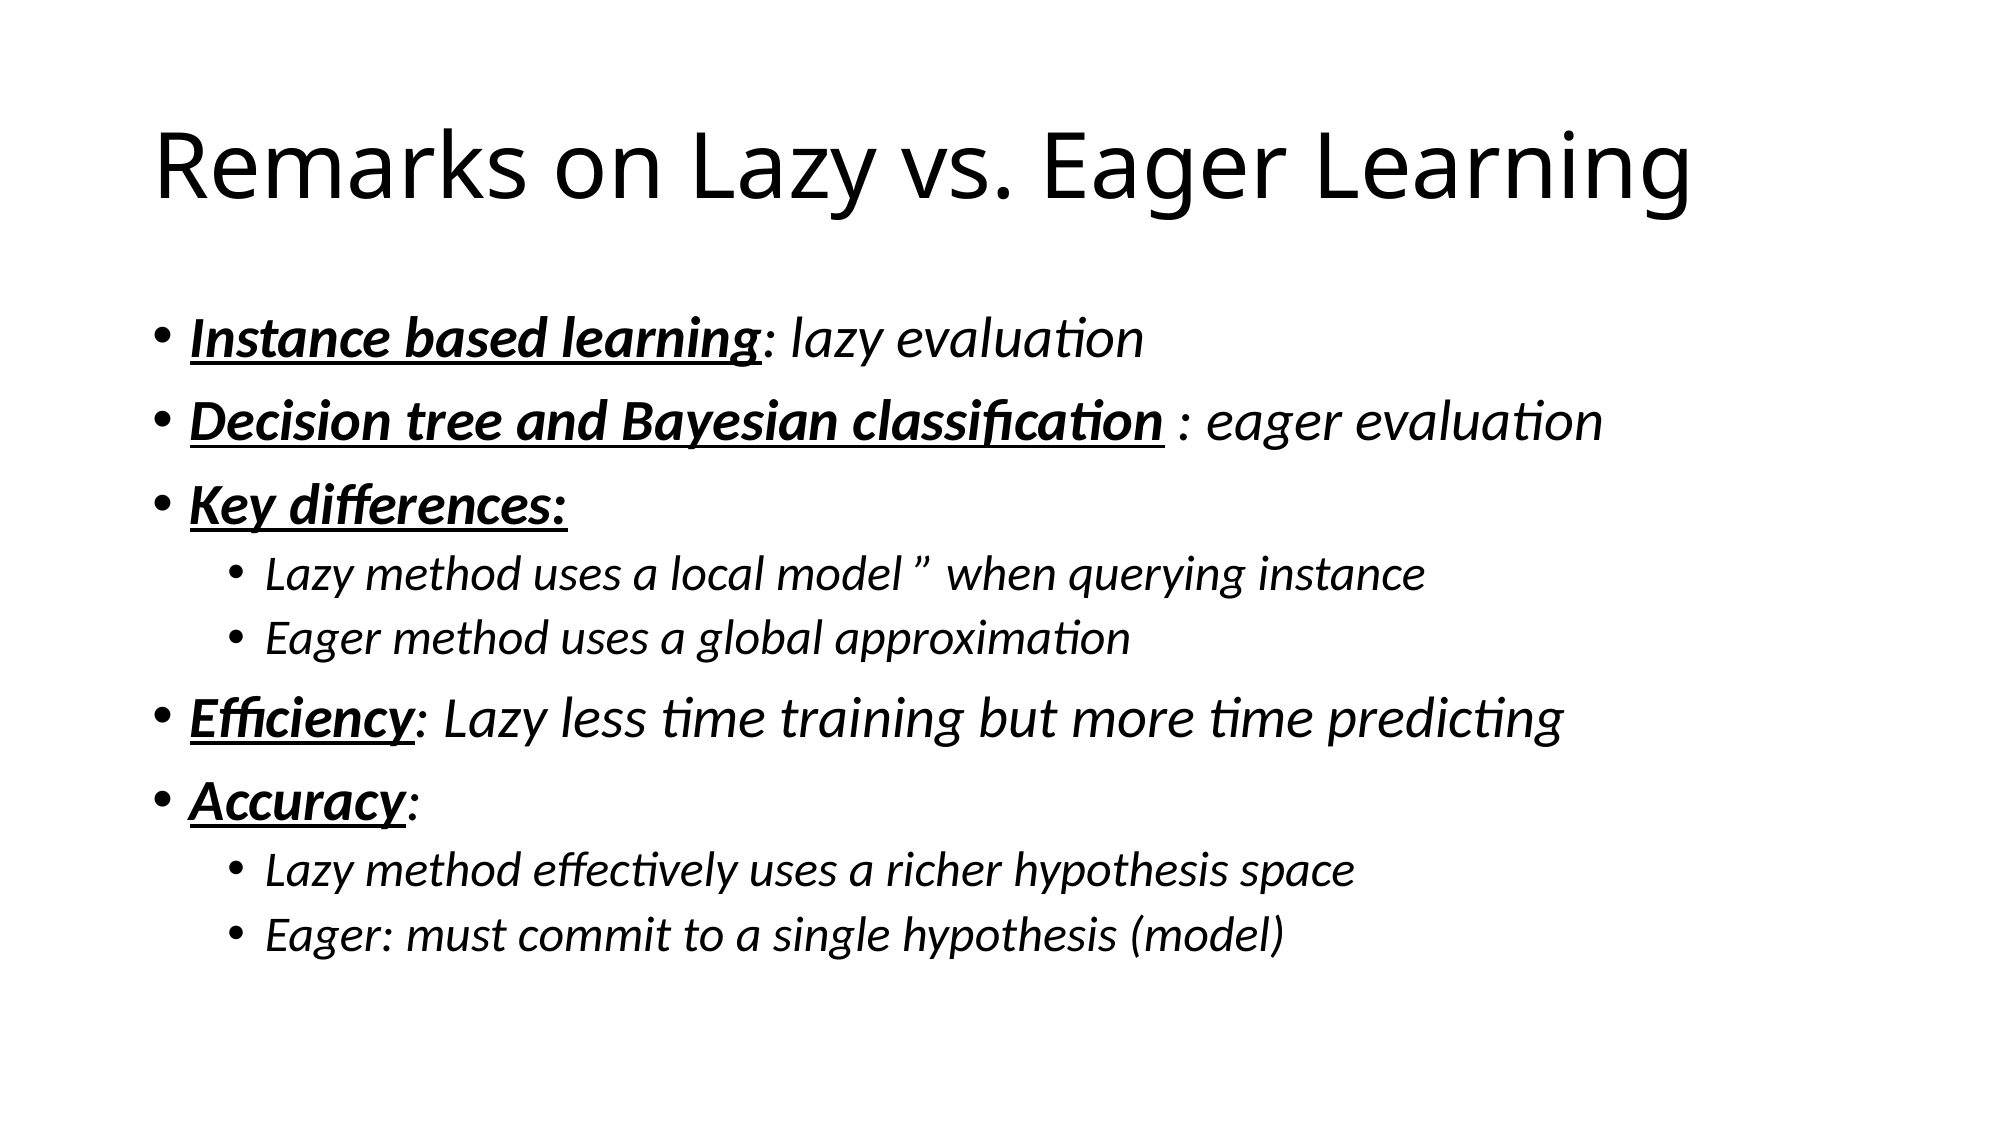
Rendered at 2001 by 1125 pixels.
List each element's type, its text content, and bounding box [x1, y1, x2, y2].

title Remarks on Lazy vs. Eager Learning [137, 59, 1863, 278]
